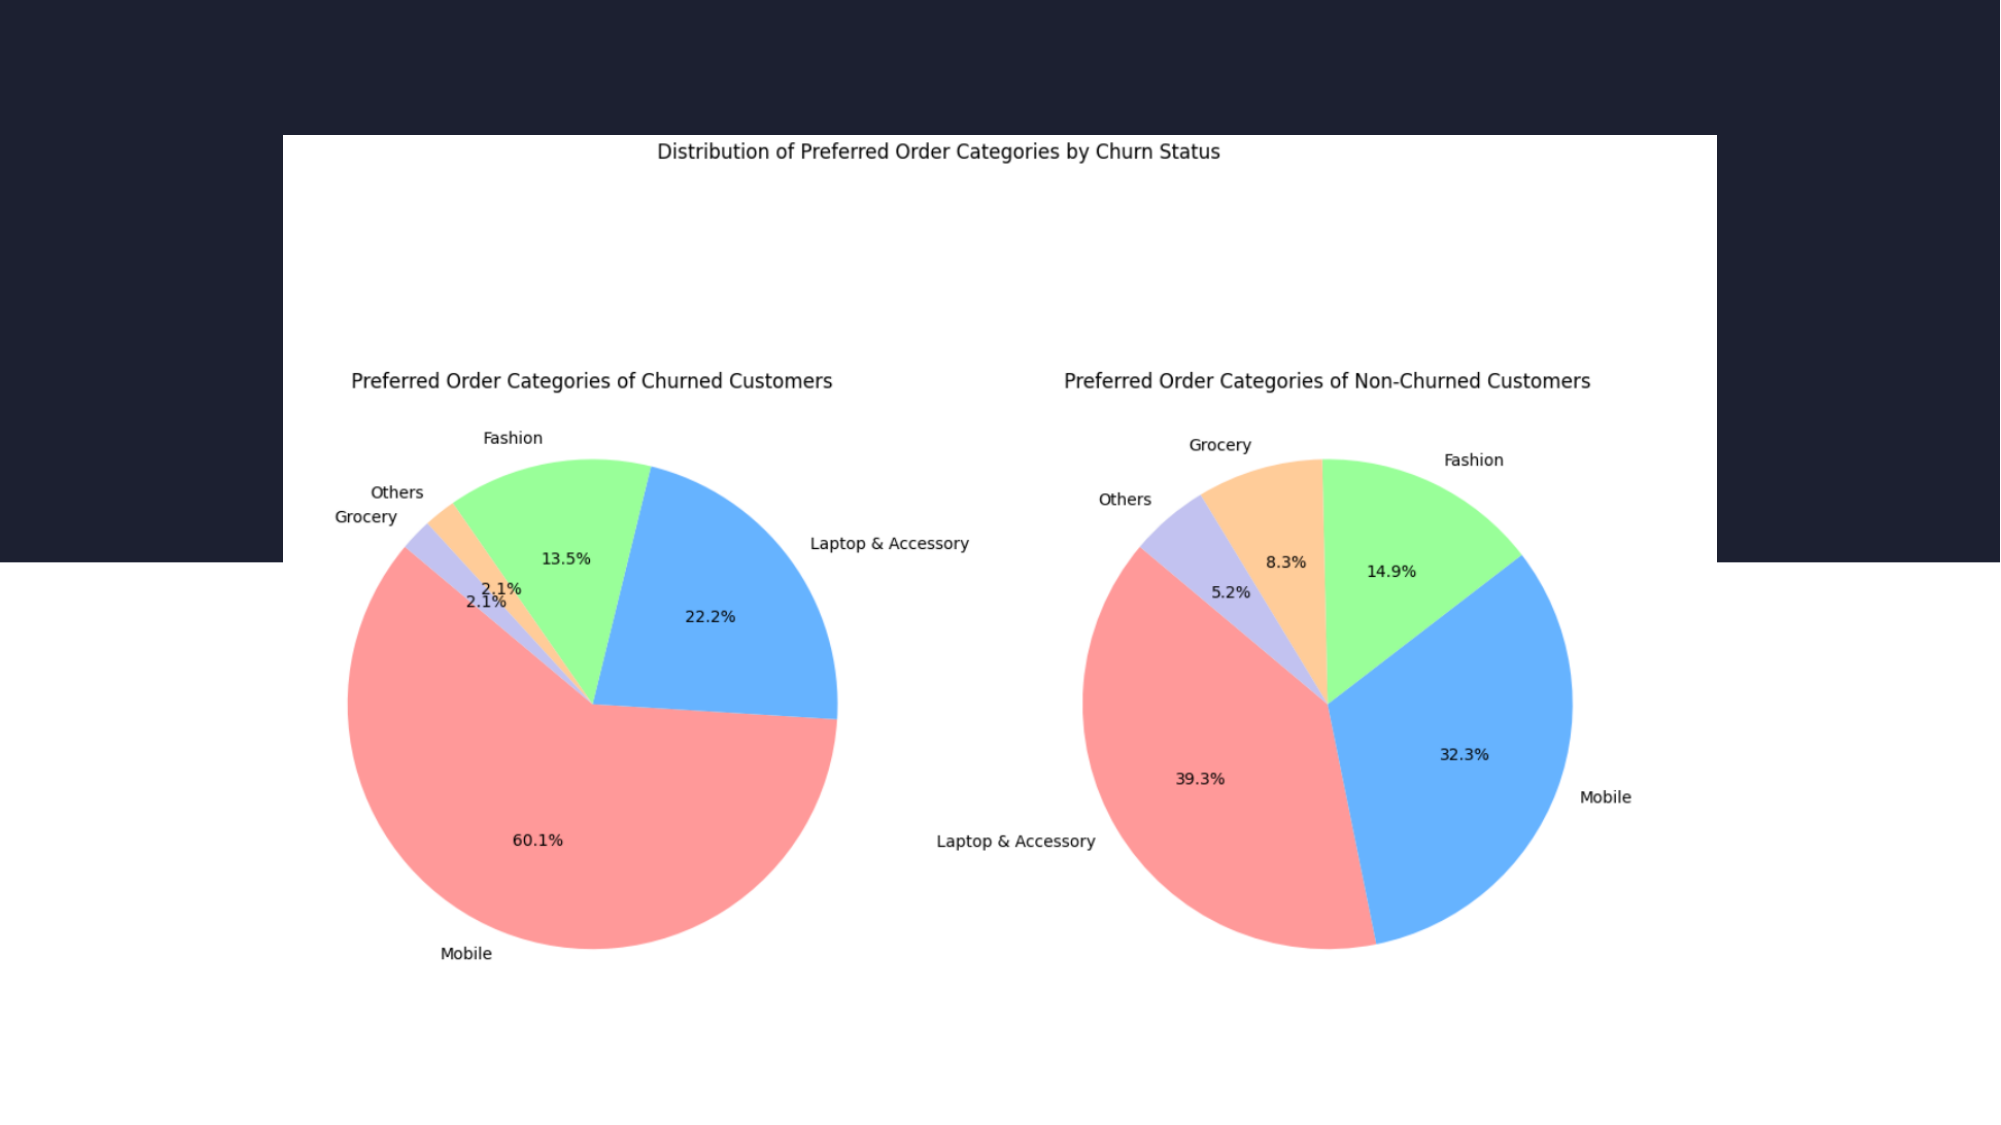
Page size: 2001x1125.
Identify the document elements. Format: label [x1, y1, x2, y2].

picture [283, 135, 1717, 990]
